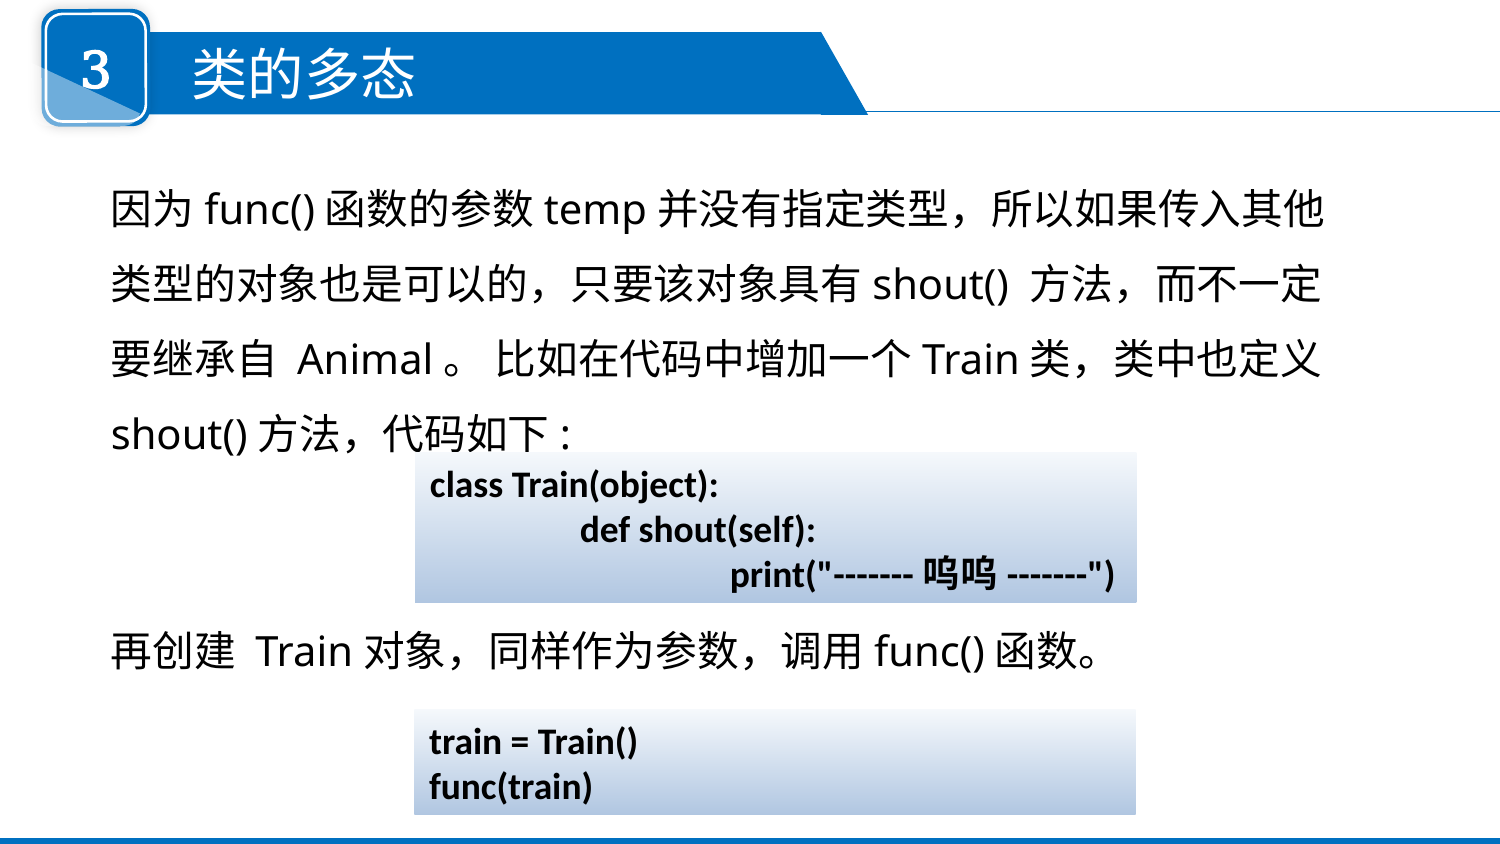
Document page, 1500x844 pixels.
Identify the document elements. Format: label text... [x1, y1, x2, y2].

list 因为func()函数的参数temp并没有指定类型，所以如果传入其他类型的对象也是可以的，只要该对象具有shout() 方法，而不一定要继承自 Animal。 比如在代码中增加一个Train类，类中也定义shout()方法，代码如下: 再创建 Train对象，同样作为参数，调用func()函数。 [95, 150, 1379, 529]
text_box [820, 31, 866, 110]
text_box 类的多态 [156, 32, 820, 110]
text_box train = Train() func(train) [414, 709, 1136, 815]
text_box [41, 8, 151, 127]
text_box class Train(object): def shout(self): print("-------呜呜-------") [415, 452, 1137, 603]
text_box [0, 836, 1500, 844]
